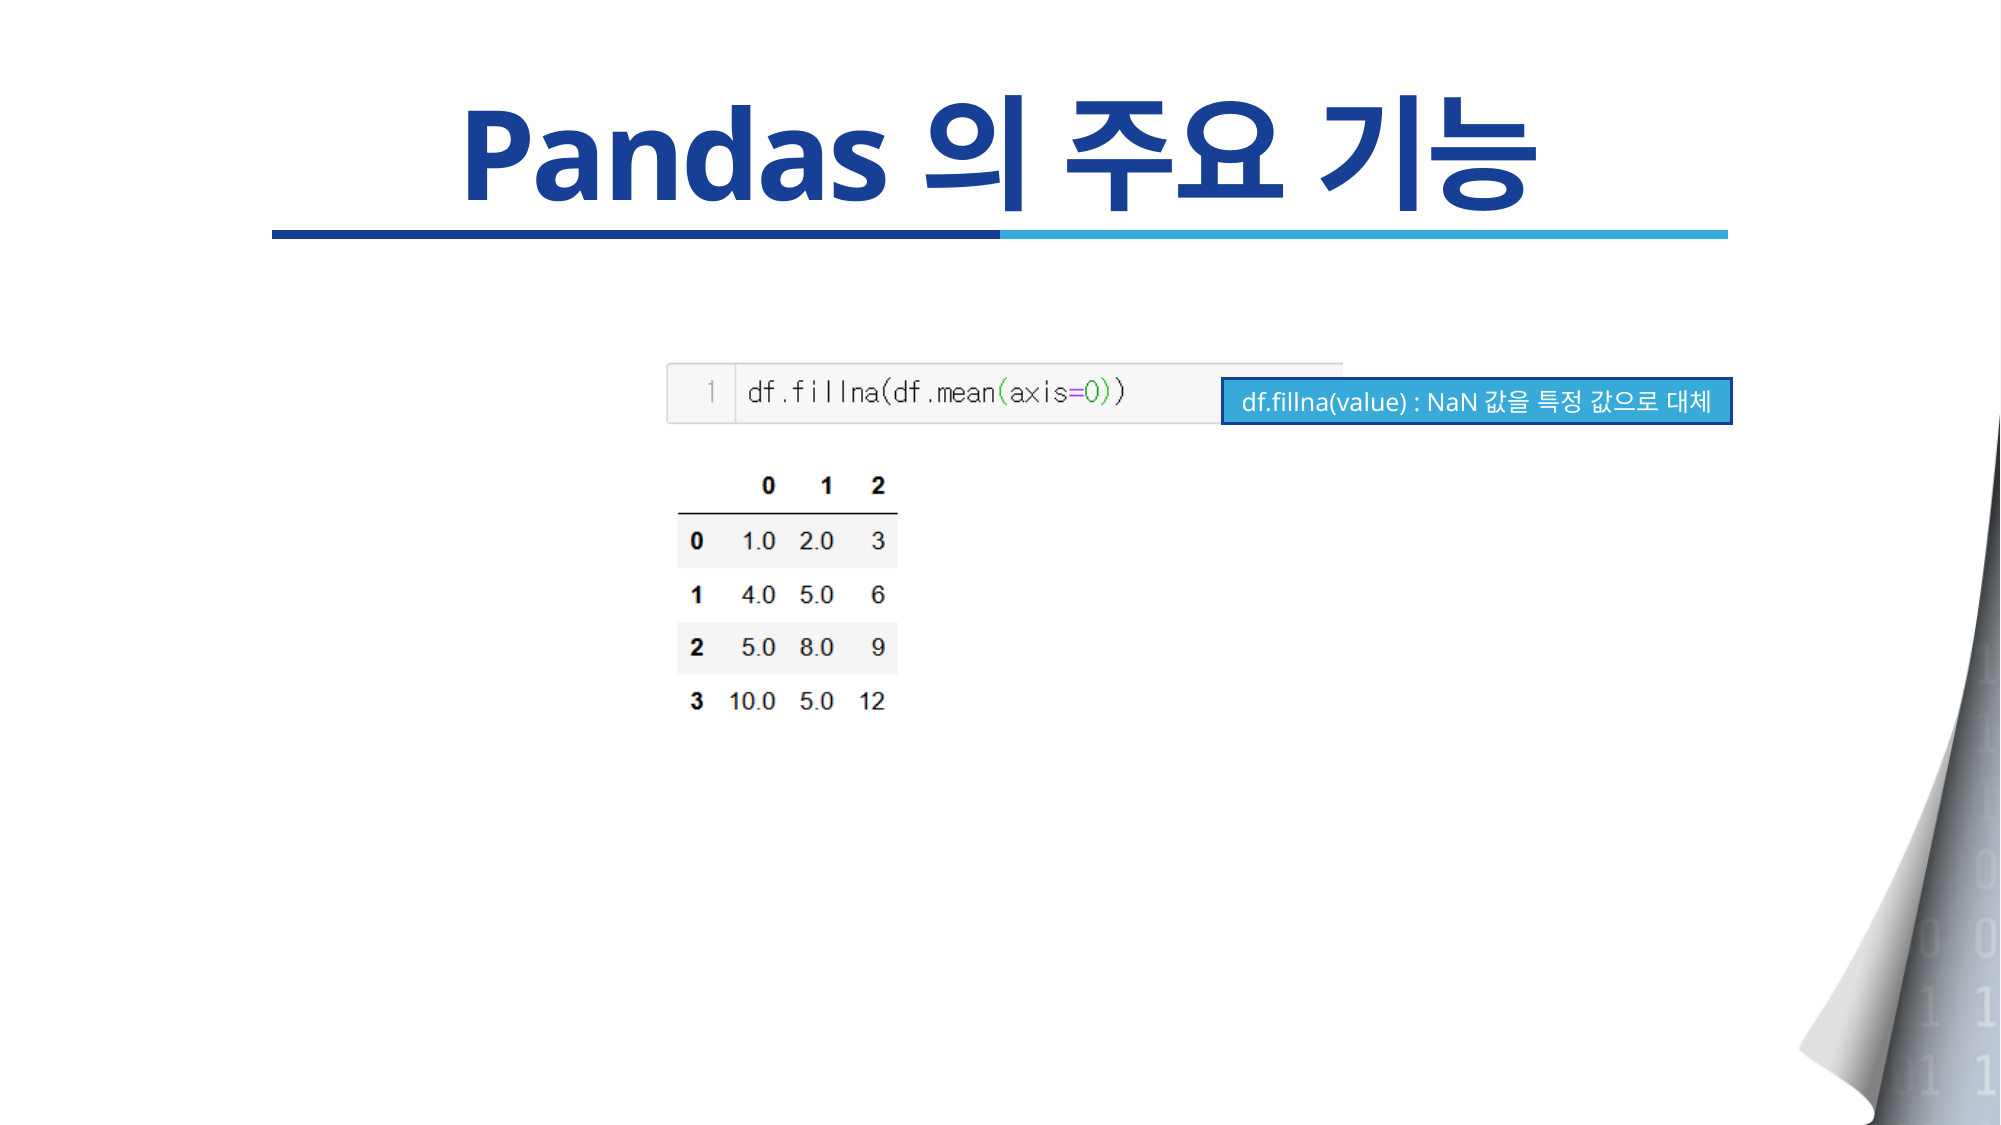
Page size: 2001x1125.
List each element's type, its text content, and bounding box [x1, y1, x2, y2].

title Pandas의 주요 기능 [0, 84, 2000, 220]
text_box df.fillna(value) : NaN값을 특정 값으로 대체 [1344, 377, 1733, 425]
picture [0, 0, 2001, 1125]
